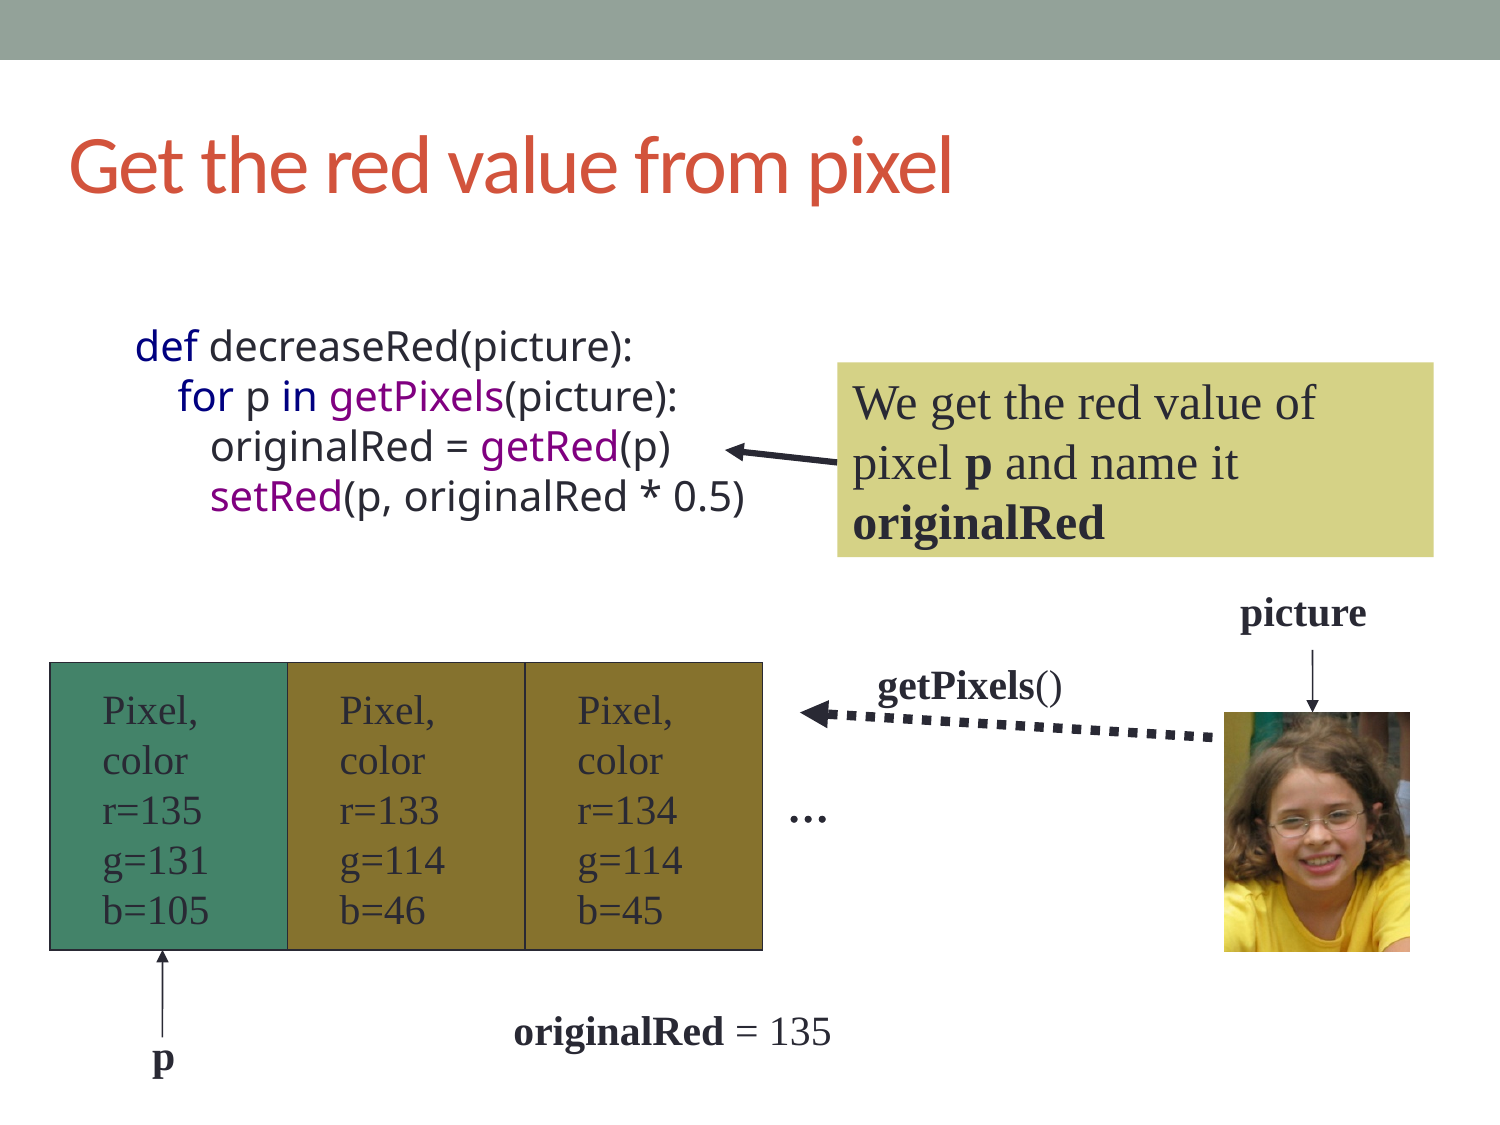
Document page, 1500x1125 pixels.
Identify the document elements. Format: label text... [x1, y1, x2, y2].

text_box We get the red value of pixel p and name it originalRed [837, 362, 1434, 558]
text_box picture [1225, 577, 1382, 643]
text_box [524, 662, 763, 950]
text_box … [772, 773, 845, 839]
text_box Pixel, color r=135 g=131 b=105 [87, 675, 238, 940]
text_box [1306, 649, 1319, 709]
text_box [49, 662, 287, 950]
text_box p [137, 1021, 200, 1087]
picture [1224, 712, 1410, 952]
text_box [287, 662, 524, 950]
text_box Pixel, color r=133 g=114 b=46 [324, 675, 475, 940]
text_box def decreaseRed(picture): for p in getPixels(picture): originalRed = getRed(p) setRed(p, originalRed * 0.5) [119, 312, 760, 528]
text_box Pixel, color r=134 g=114b=45 [562, 675, 713, 940]
text_box Get the red value from pixel [53, 66, 1404, 255]
text_box originalRed = 135 [498, 996, 848, 1062]
text_box getPixels() [862, 650, 1188, 715]
text_box [799, 707, 819, 720]
text_box [156, 949, 169, 1038]
